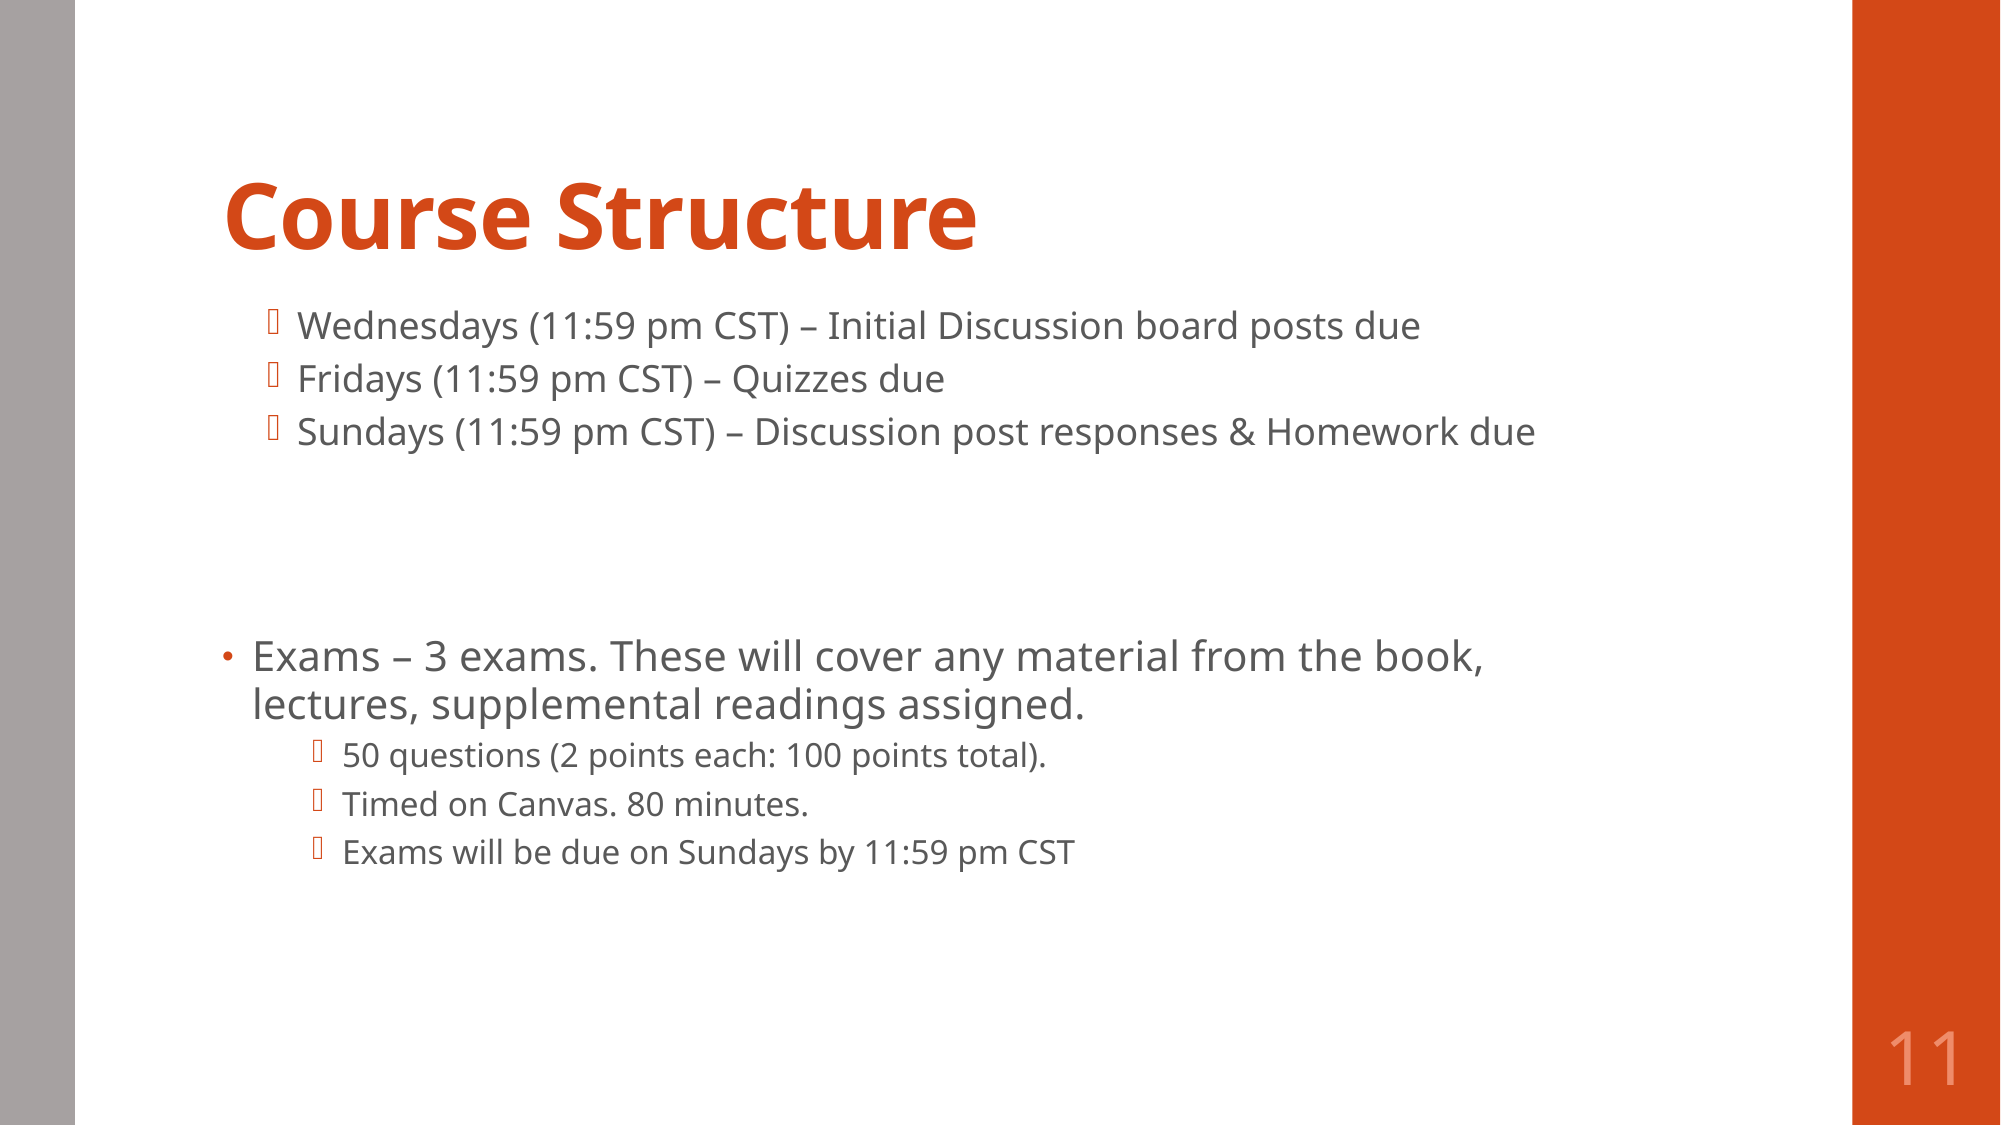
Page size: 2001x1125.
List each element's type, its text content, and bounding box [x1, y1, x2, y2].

slide_number 11 [1852, 1012, 2000, 1110]
list Wednesdays (11:59 pm CST) – Initial Discussion board posts due Fridays (11:59 pm CST) – Quizzes due Sundays (11:59 pm CST) – Discussion post responses & Homework due Exams – 3 exams. These will cover any material from the book, lectures, supplemental readings assigned. 50 questions (2 points each: 100 points total). Timed on Canvas. 80 minutes. Exams will be due on Sundays by 11:59 pm CST [206, 299, 1617, 1014]
title Course Structure [206, 48, 1797, 278]
